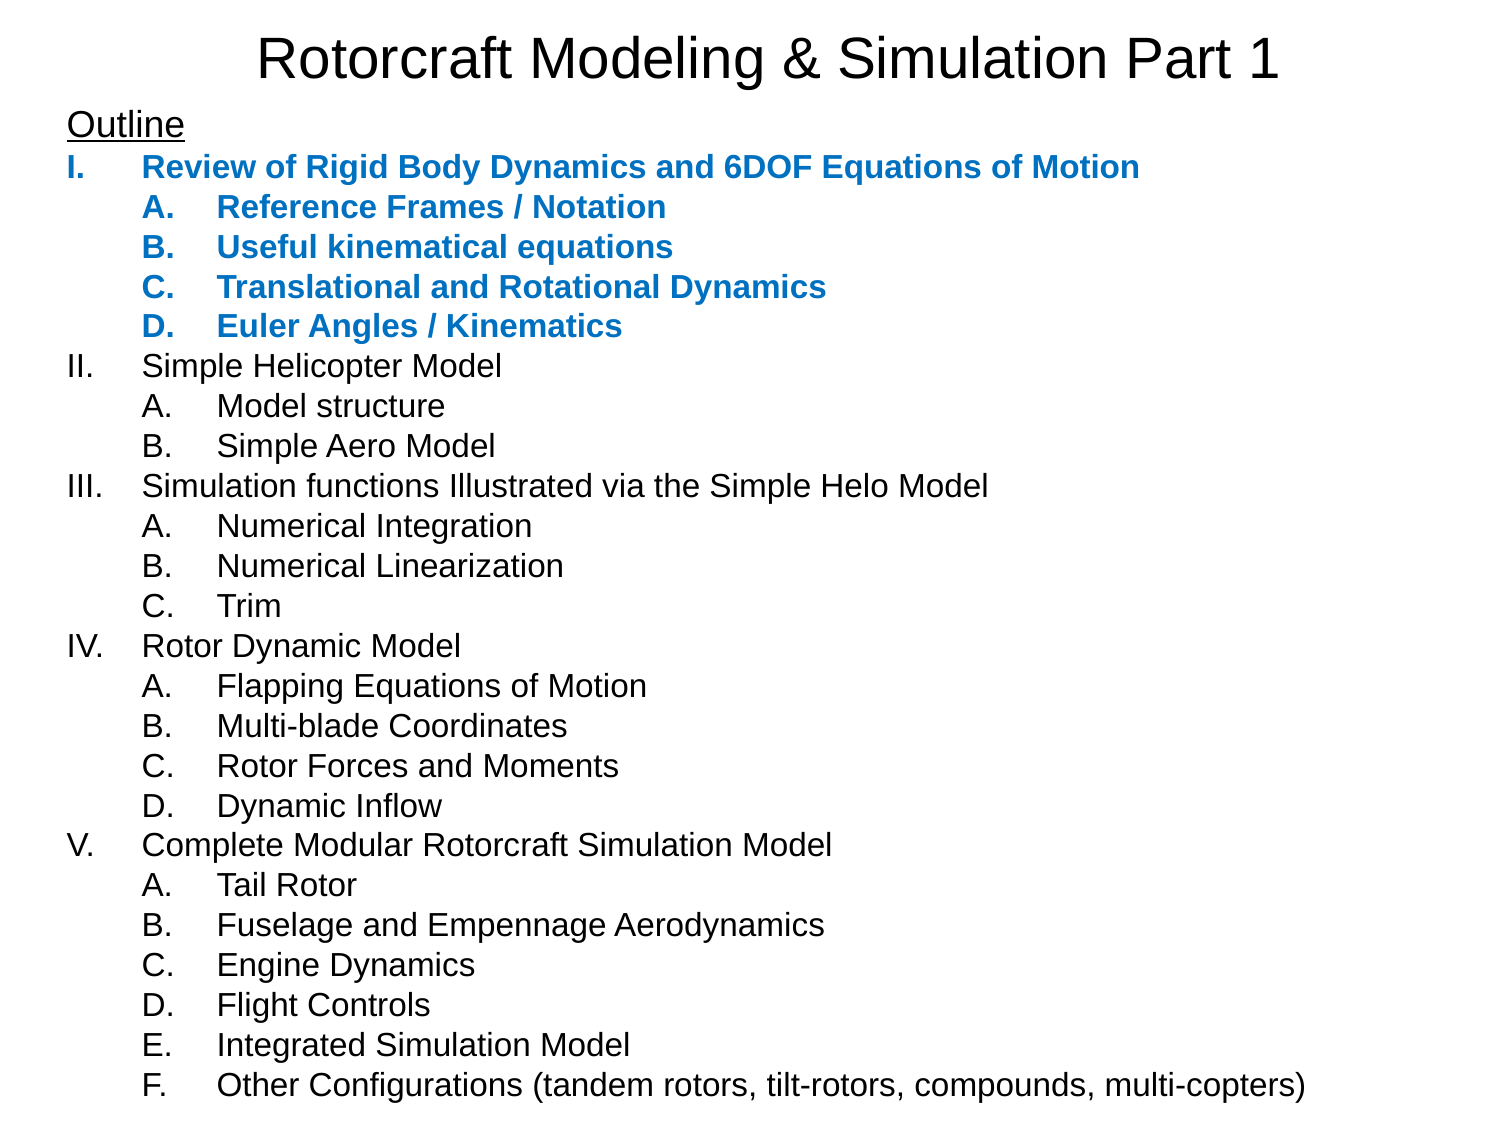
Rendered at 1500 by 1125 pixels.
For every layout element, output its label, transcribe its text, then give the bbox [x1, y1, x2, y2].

text_box Outline Review of Rigid Body Dynamics and 6DOF Equations of Motion Reference Frames / Notation Useful kinematical equations Translational and Rotational Dynamics Euler Angles / Kinematics Simple Helicopter Model Model structure Simple Aero Model Simulation functions Illustrated via the Simple Helo Model Numerical Integration Numerical Linearization Trim Rotor Dynamic Model Flapping Equations of Motion Multi-blade Coordinates Rotor Forces and Moments Dynamic Inflow Complete Modular Rotorcraft Simulation Model Tail Rotor Fuselage and Empennage Aerodynamics Engine Dynamics Flight Controls Integrated Simulation Model Other Configurations (tandem rotors, tilt-rotors, compounds, multi-copters) [51, 92, 1342, 1111]
text_box Rotorcraft Modeling & Simulation Part 1 [241, 13, 1298, 92]
